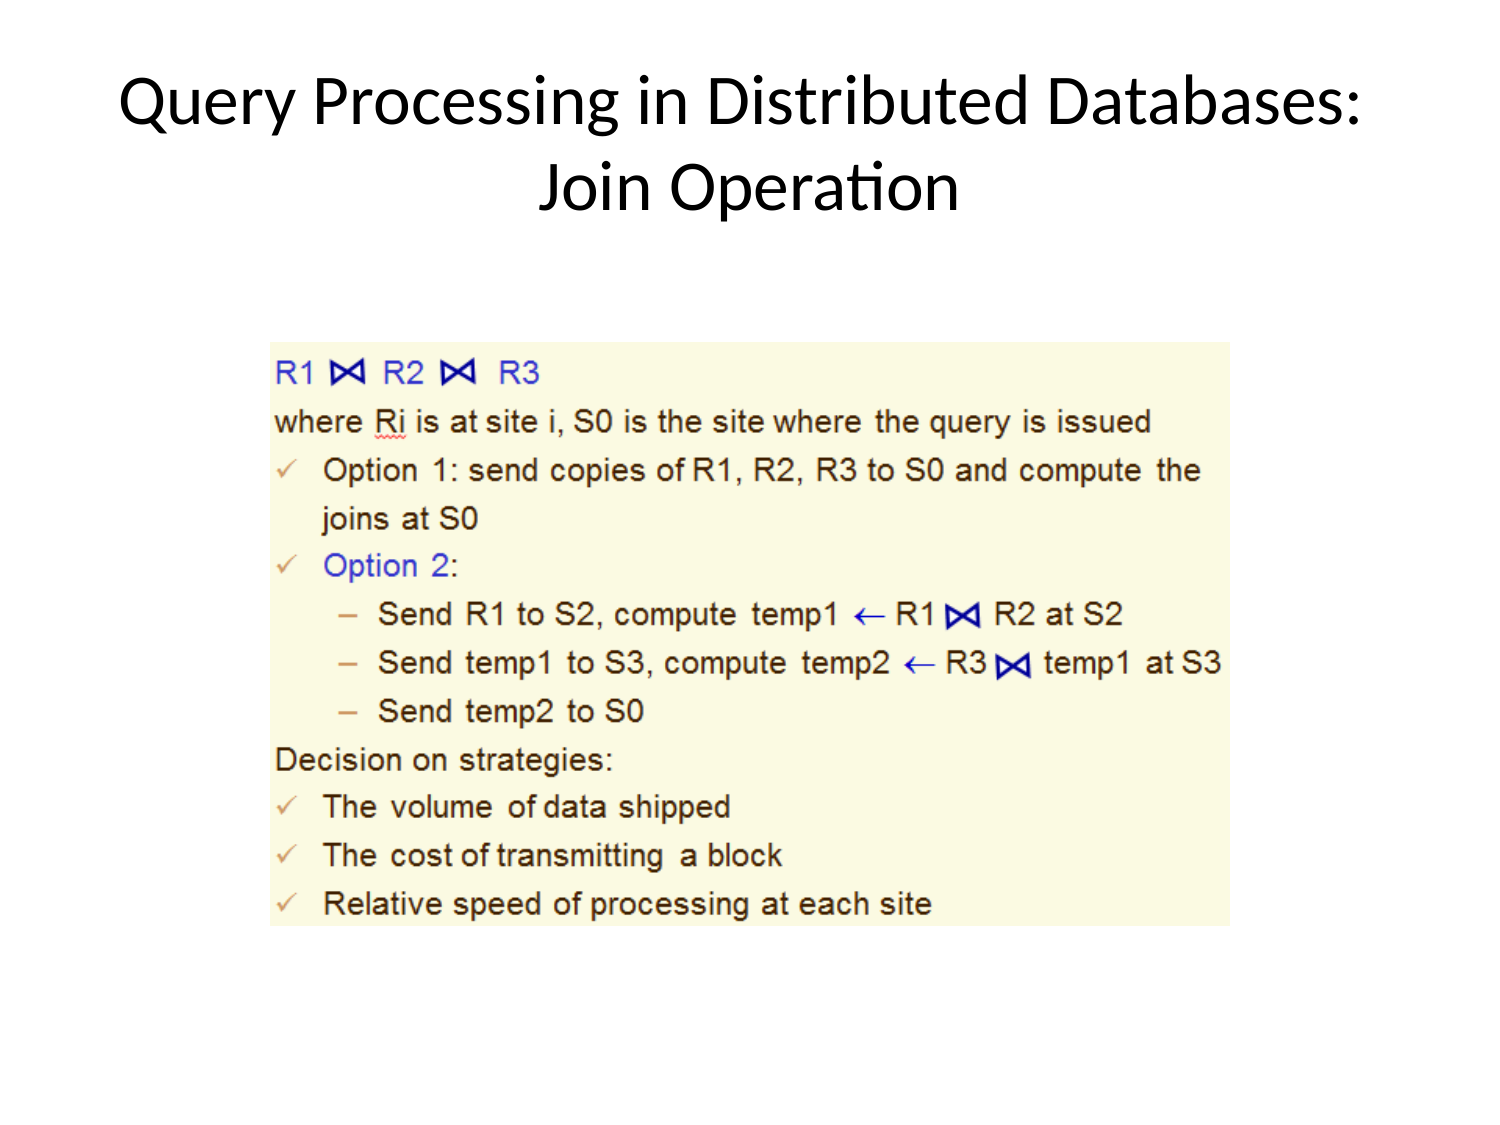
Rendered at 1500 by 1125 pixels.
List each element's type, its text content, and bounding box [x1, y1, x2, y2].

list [270, 342, 1230, 926]
title Query Processing in Distributed Databases: Join Operation [75, 45, 1425, 233]
